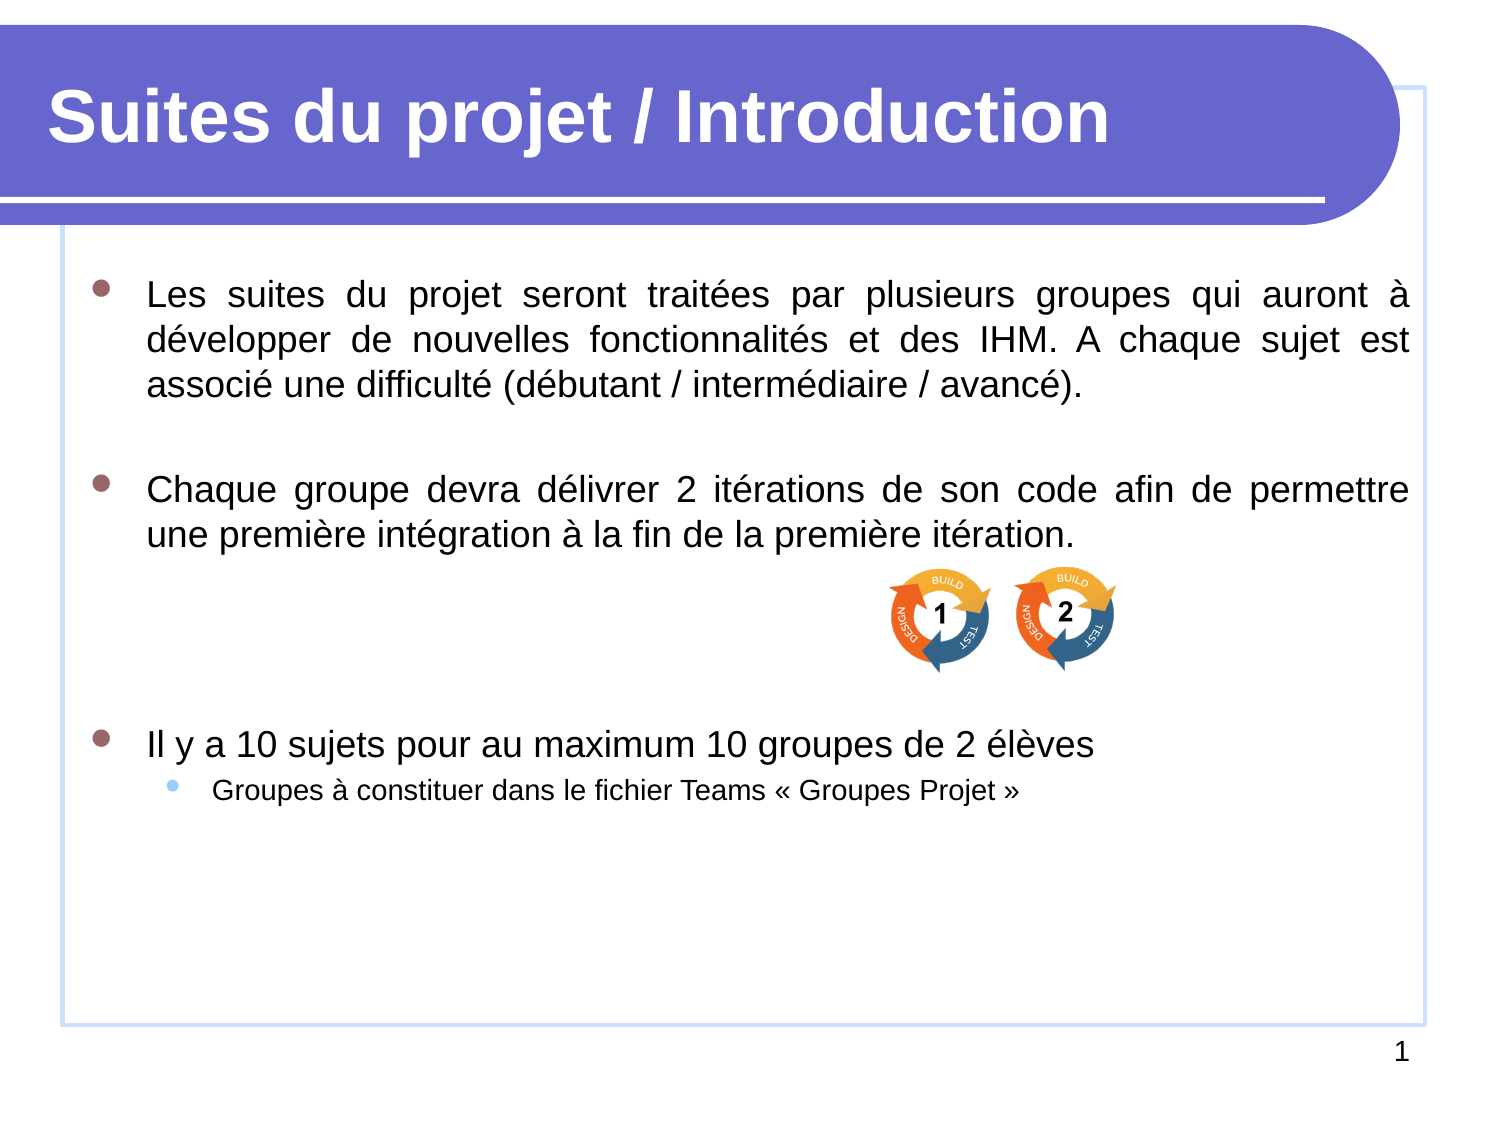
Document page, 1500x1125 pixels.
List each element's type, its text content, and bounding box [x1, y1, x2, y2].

picture [887, 565, 993, 674]
title Suites du projet / Introduction [32, 37, 1347, 188]
picture [1012, 563, 1118, 672]
list Les suites du projet seront traitées par plusieurs groupes qui auront à développer de nouvelles fonctionnalités et des IHM. A chaque sujet est associé une difficulté (débutant / intermédiaire / avancé). Chaque groupe devra délivrer 2 itérations de son code afin de permettre une première intégration à la fin de la première itération. Il y a 10 sujets pour au maximum 10 groupes de 2 élèves Groupes à constituer dans le fichier Teams « Groupes Projet » [75, 262, 1425, 1038]
slide_number 1 [1074, 1024, 1426, 1103]
